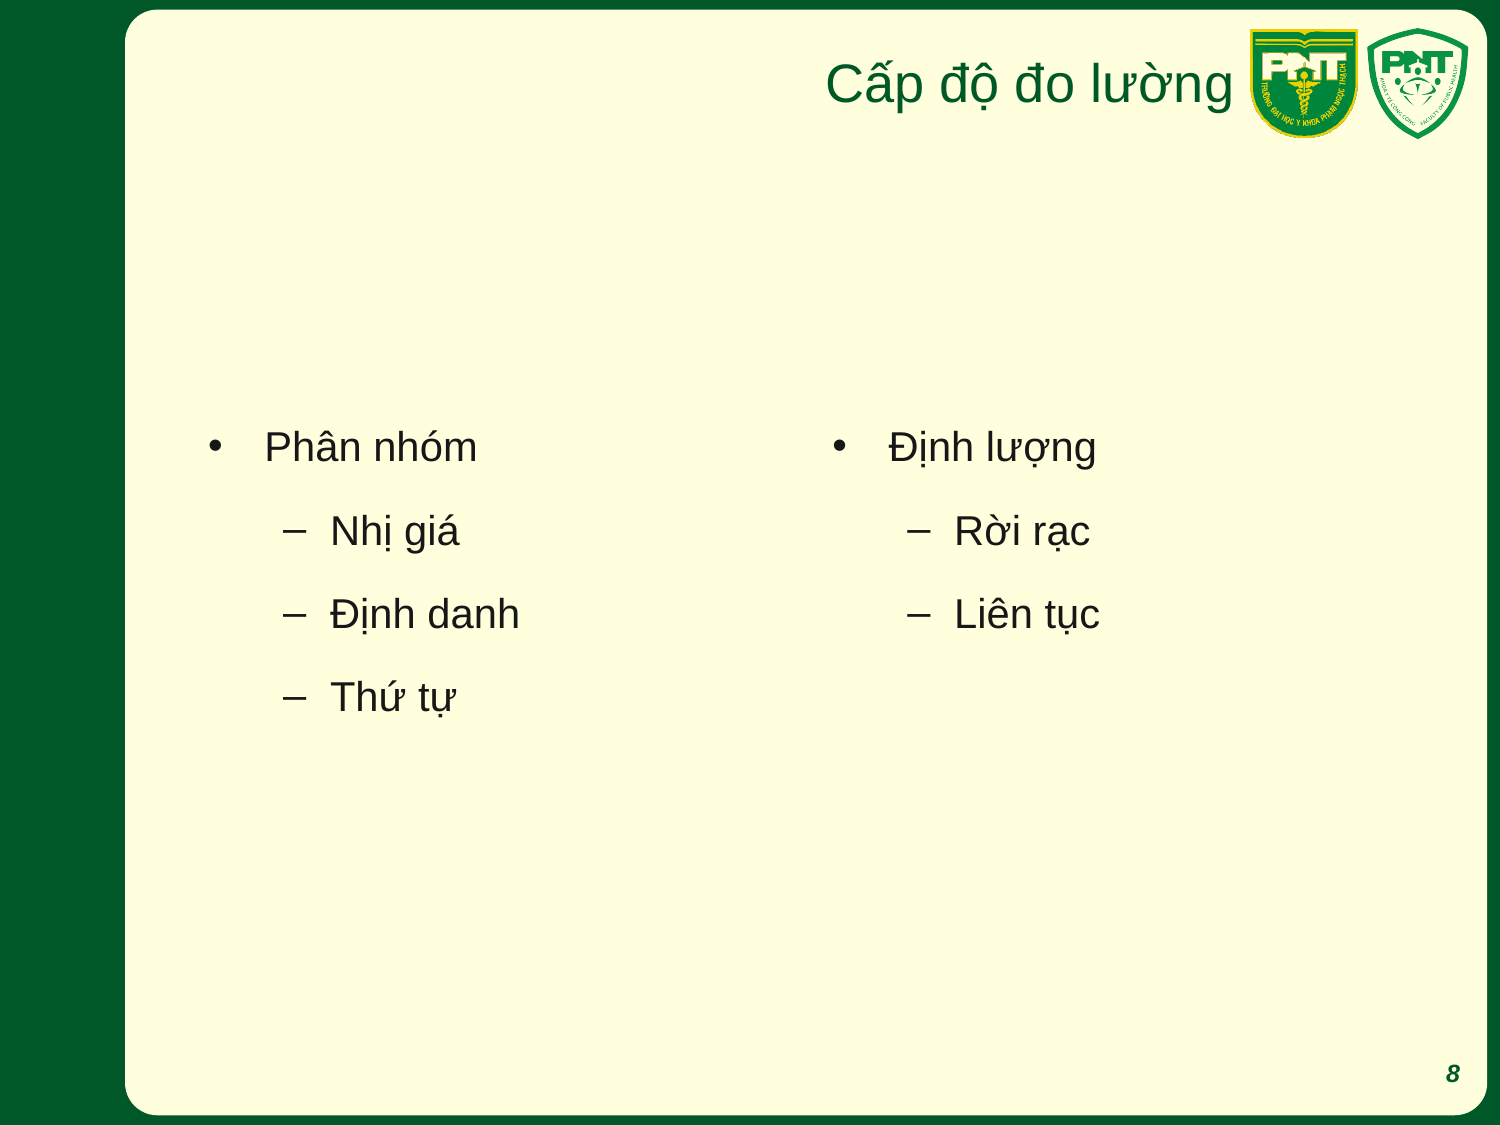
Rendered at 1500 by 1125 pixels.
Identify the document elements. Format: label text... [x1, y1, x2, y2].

title Cấp độ đo lường [142, 24, 1251, 138]
list Định lượng Rời rạc Liên tục [816, 387, 1425, 1031]
picture [1362, 23, 1473, 144]
picture [1251, 29, 1358, 138]
list Phân nhóm Nhị giá Định danh Thứ tự [192, 387, 801, 1031]
slide_number 8 [1175, 1042, 1475, 1103]
